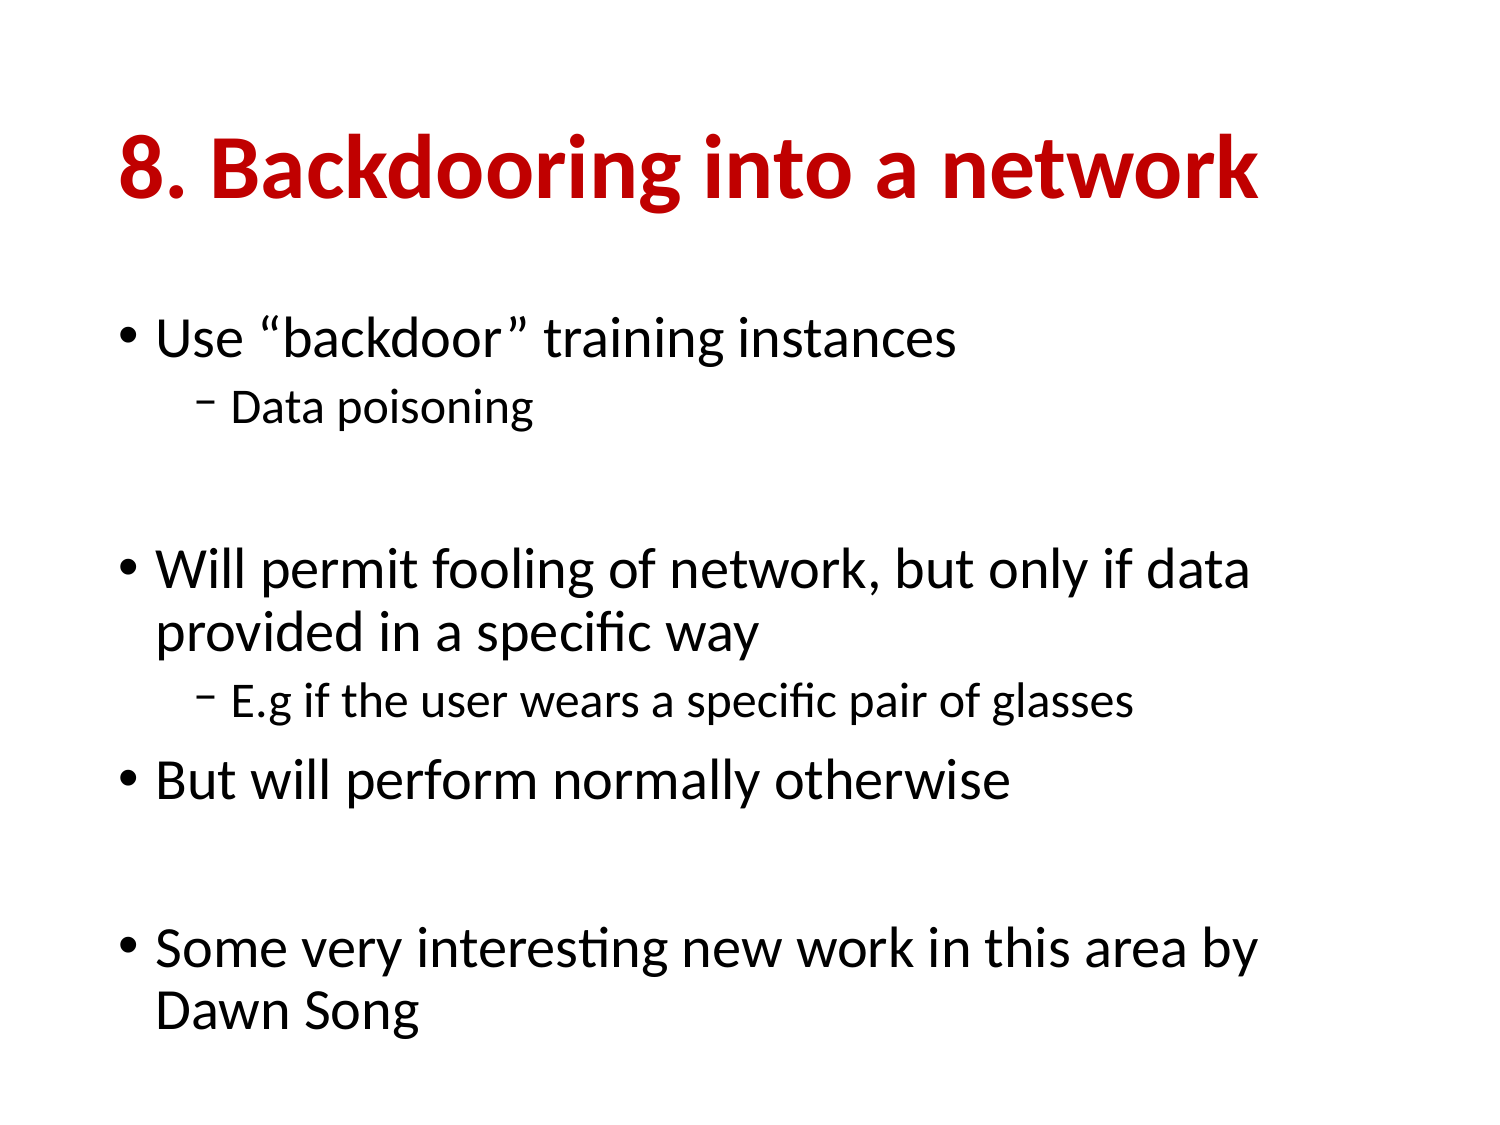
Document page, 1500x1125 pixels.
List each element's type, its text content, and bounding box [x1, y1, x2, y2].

list Use “backdoor” training instances Data poisoning Will permit fooling of network, but only if data provided in a specific way E.g if the user wears a specific pair of glasses But will perform normally otherwise Some very interesting new work in this area by Dawn Song [103, 299, 1397, 1072]
title 8. Backdooring into a network [103, 59, 1397, 278]
